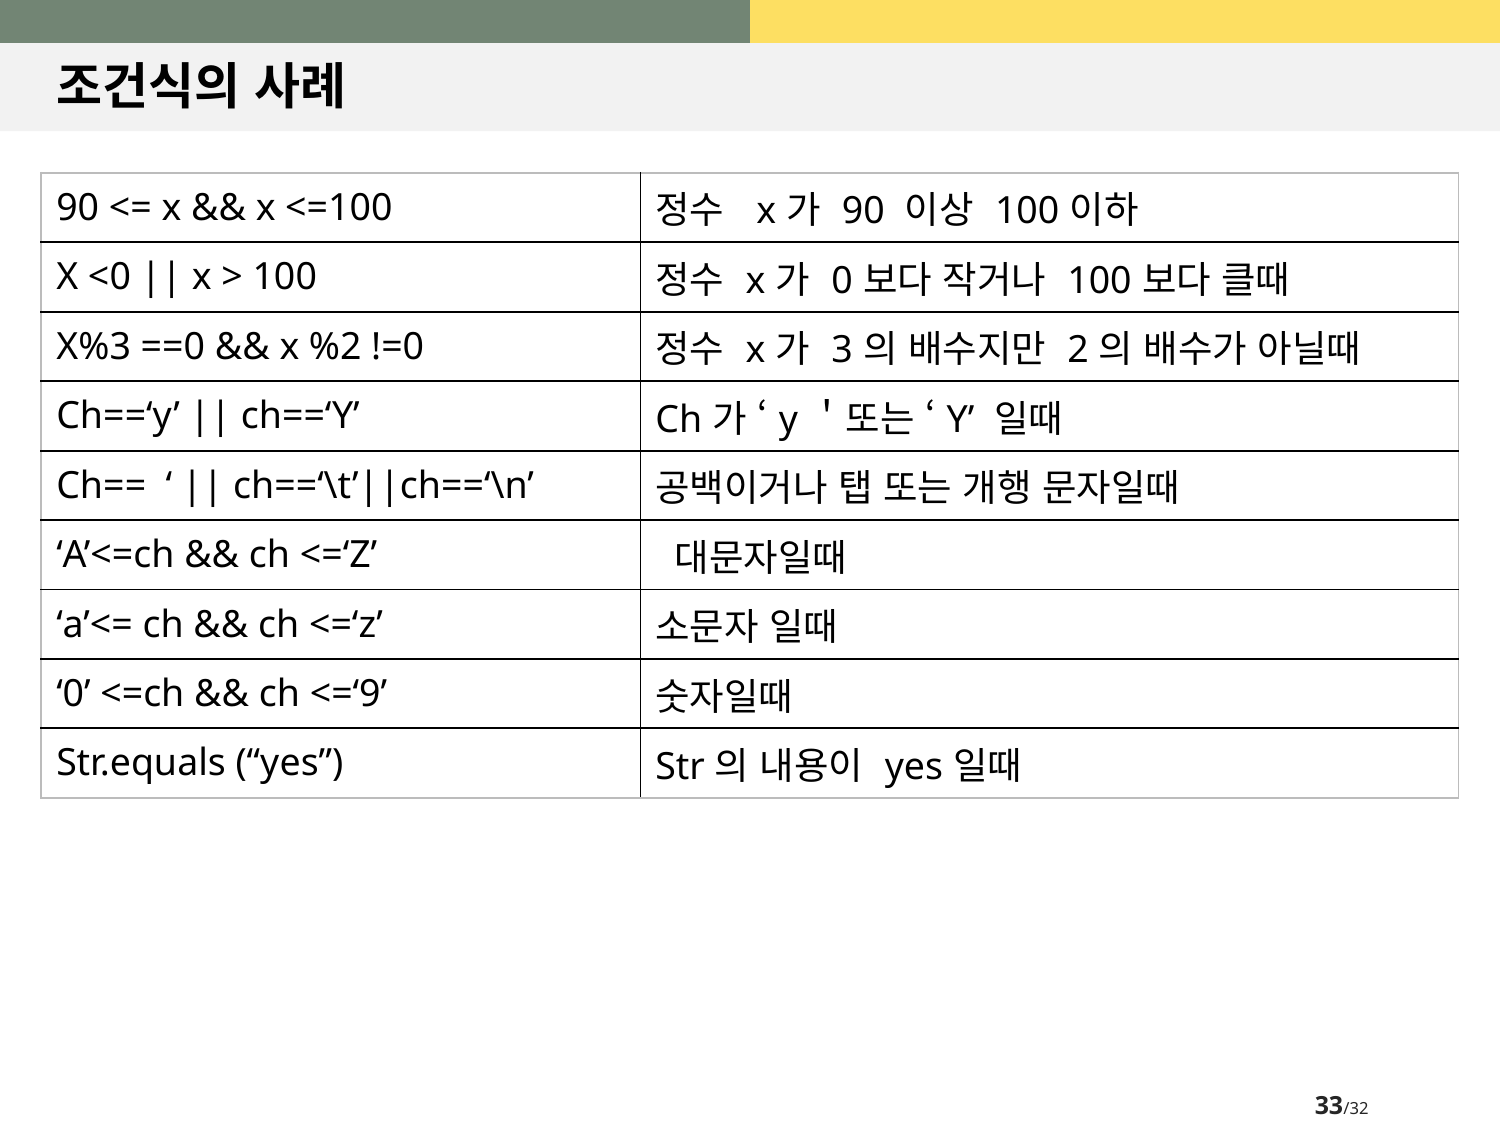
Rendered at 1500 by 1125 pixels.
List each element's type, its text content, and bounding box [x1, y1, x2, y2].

table_cell Str의 내용이 yes일때 [641, 729, 1458, 797]
table_header 정수 x가 90 이상 100이하 [641, 174, 1458, 241]
table_cell Str.equals (“yes”) [42, 729, 640, 797]
table_cell 정수 x가 3의 배수지만 2의 배수가 아닐때 [641, 313, 1458, 380]
table_cell 대문자일때 [641, 521, 1458, 589]
table_cell ‘0’ <=ch && ch <=‘9’ [42, 660, 640, 727]
table_cell X%3 ==0 && x %2 !=0 [42, 313, 640, 380]
table_cell Ch==‘y’ || ch==‘Y’ [42, 382, 640, 450]
table_cell Ch가 ‘y＇또는 ‘Y’ 일때 [641, 382, 1458, 450]
table_cell 정수 x가 0보다 작거나 100보다 클때 [641, 243, 1458, 311]
table_header 90 <= x && x <=100 [42, 174, 640, 241]
table_cell 숫자일때 [641, 660, 1458, 727]
table_cell 공백이거나 탭 또는 개행 문자일때 [641, 452, 1458, 519]
title 조건식의 사례 [41, 42, 1459, 128]
table_cell X <0 || x > 100 [42, 243, 640, 311]
table_cell 소문자 일때 [641, 590, 1458, 658]
table_cell Ch== ‘ || ch==‘\t’||ch==‘\n’ [42, 452, 640, 519]
table_cell ‘a’<= ch && ch <=‘z’ [42, 590, 640, 658]
table_cell ‘A’<=ch && ch <=‘Z’ [42, 521, 640, 589]
